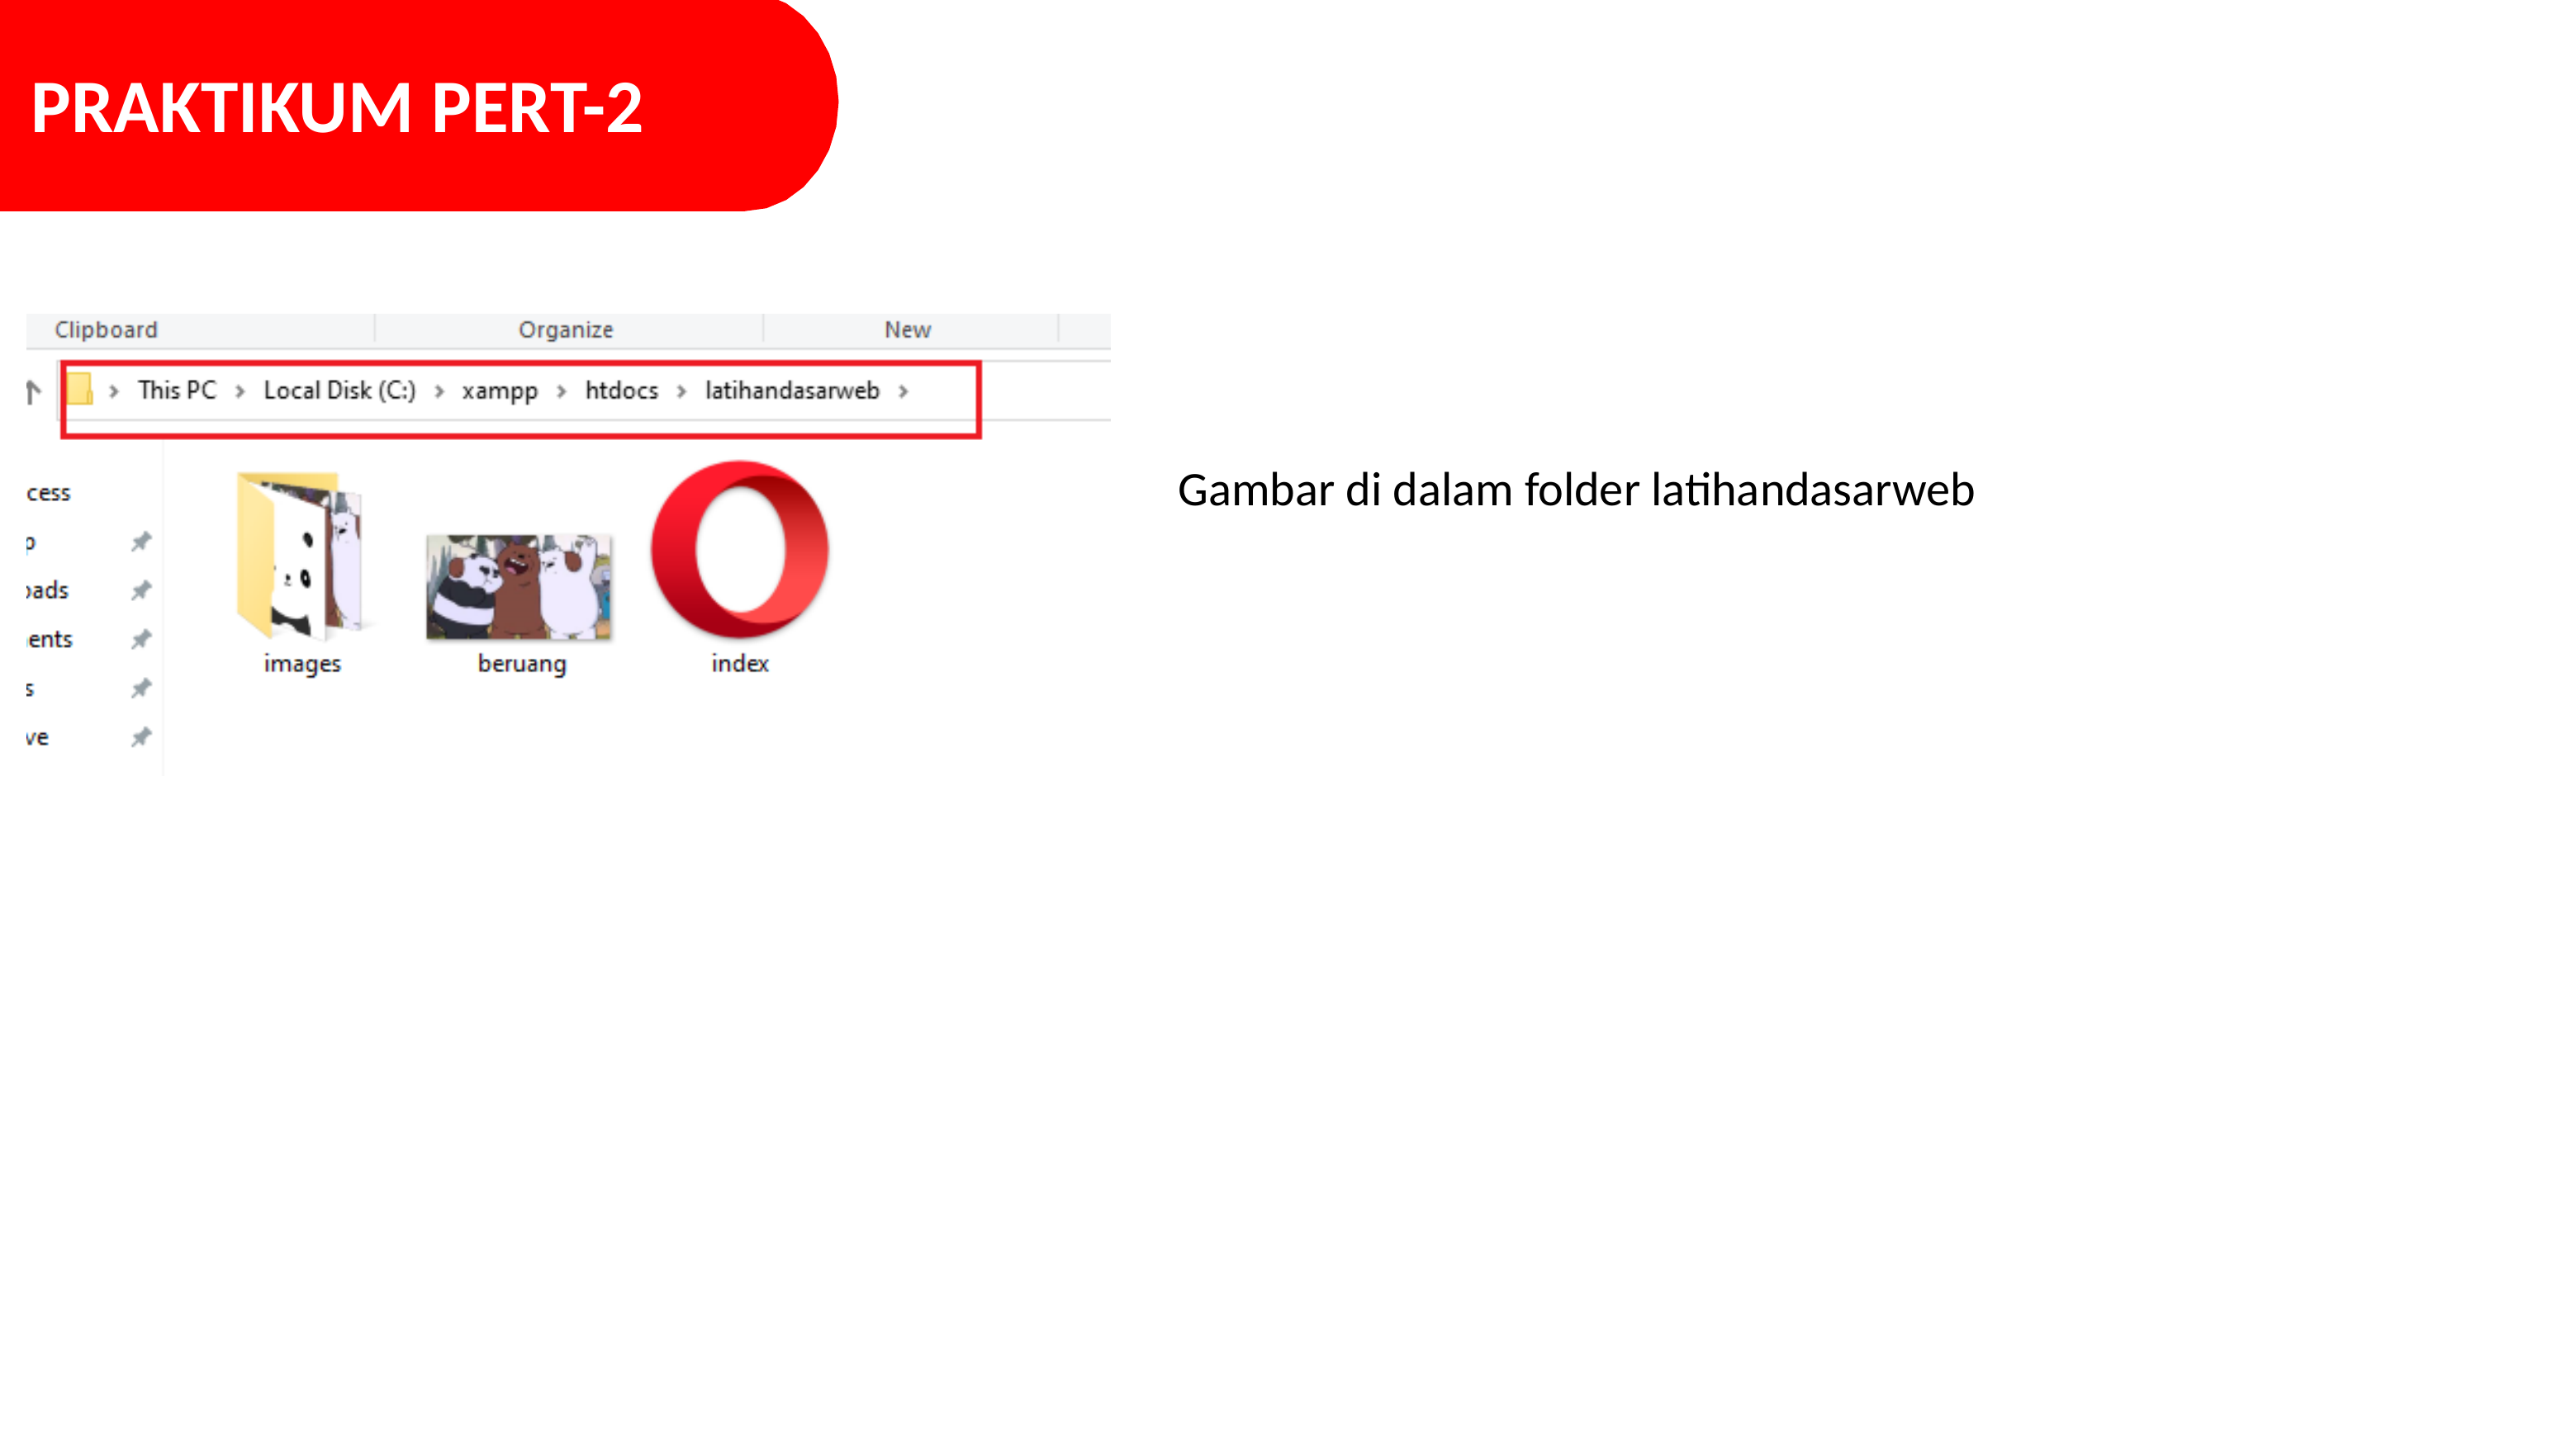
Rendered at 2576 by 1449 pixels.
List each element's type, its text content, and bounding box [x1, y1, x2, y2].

picture [26, 314, 1111, 776]
text_box PRAKTIKUM PERT-2 [29, 54, 839, 148]
text_box [0, 0, 830, 211]
text_box Gambar di dalam folder latihandasarweb [1165, 452, 1989, 522]
